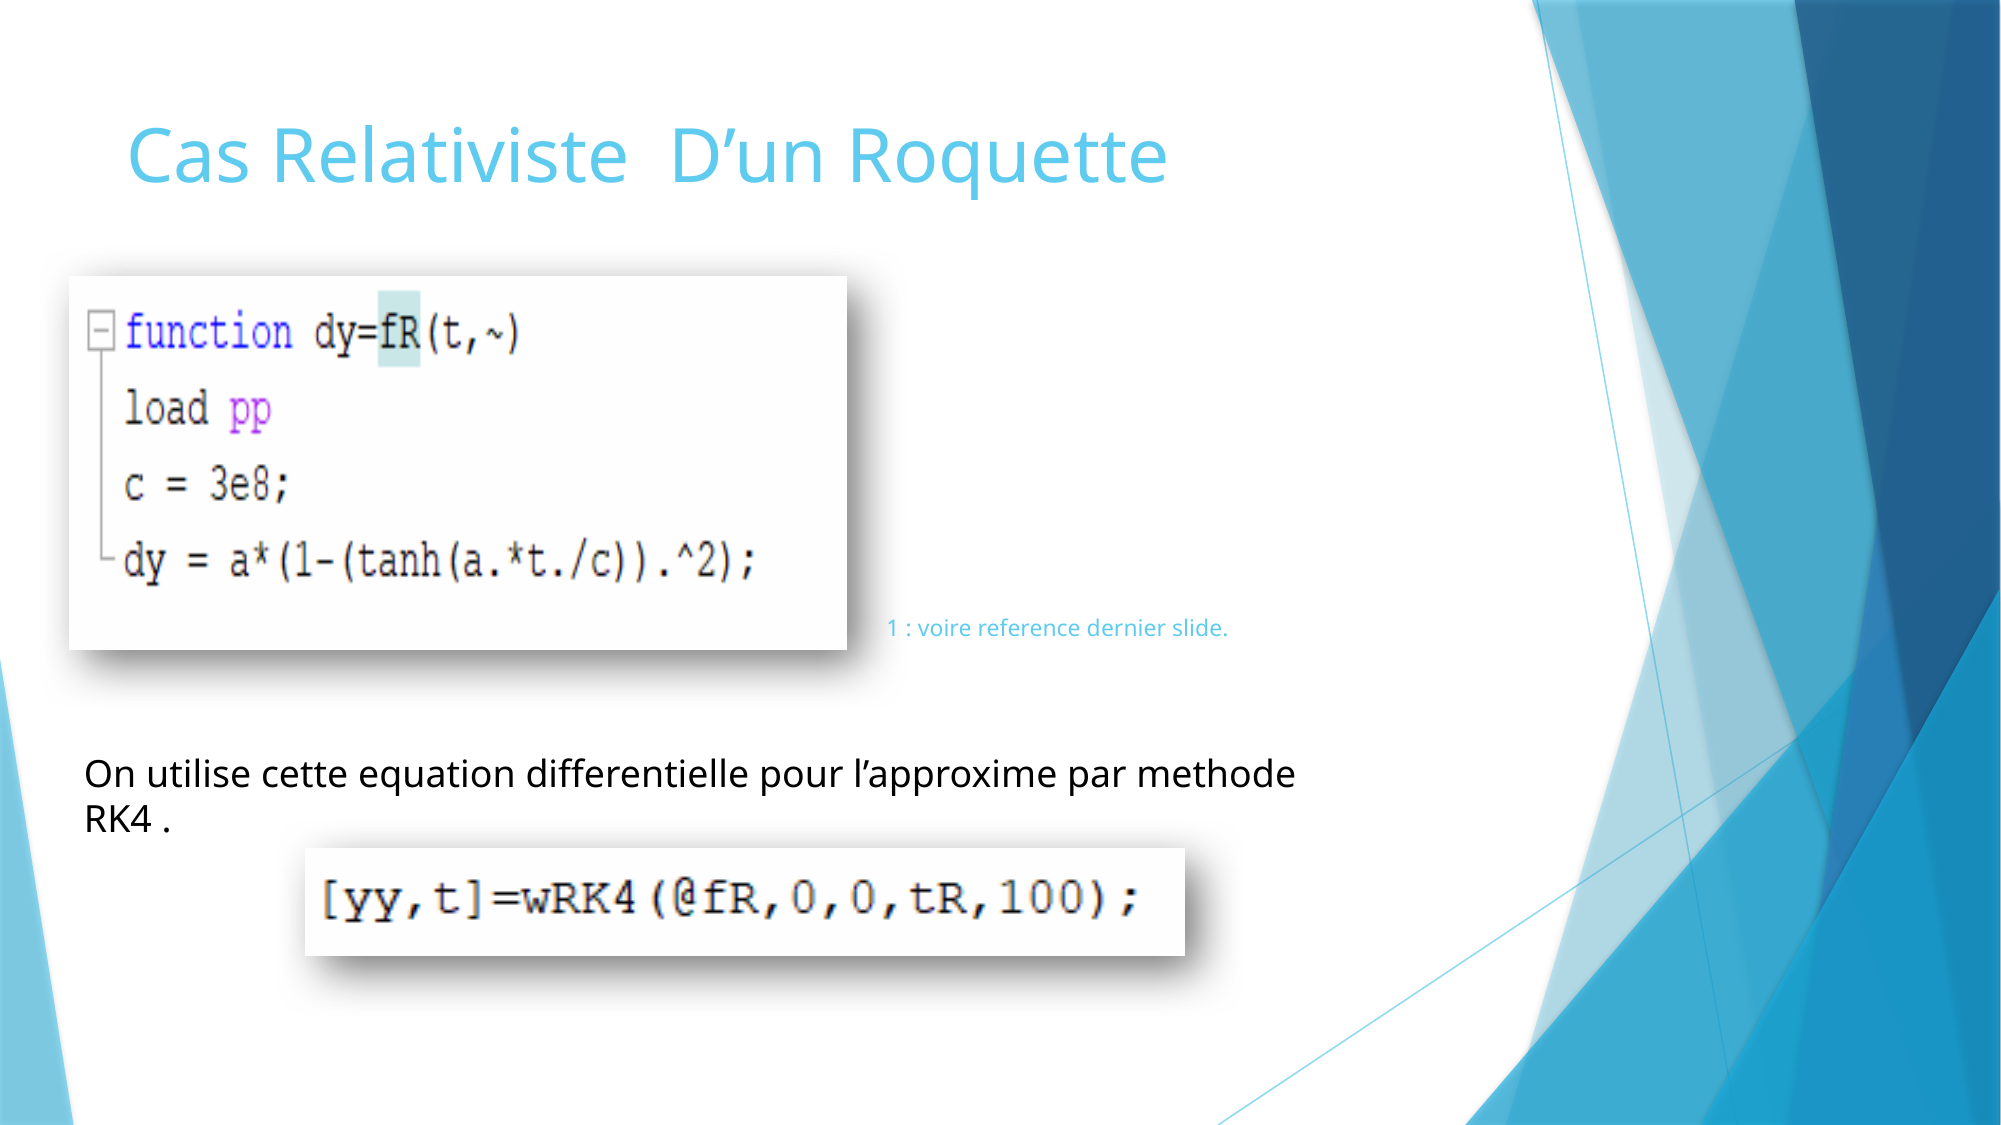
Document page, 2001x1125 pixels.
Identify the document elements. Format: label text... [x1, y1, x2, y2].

picture [305, 847, 1186, 956]
text_box On utilise cette equation differentielle pour l’approxime par methode RK4 . [69, 742, 1342, 848]
text_box 1 : voire reference dernier slide. [871, 606, 1500, 649]
title Cas Relativiste D’un Roquette [111, 99, 1522, 317]
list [68, 275, 847, 650]
